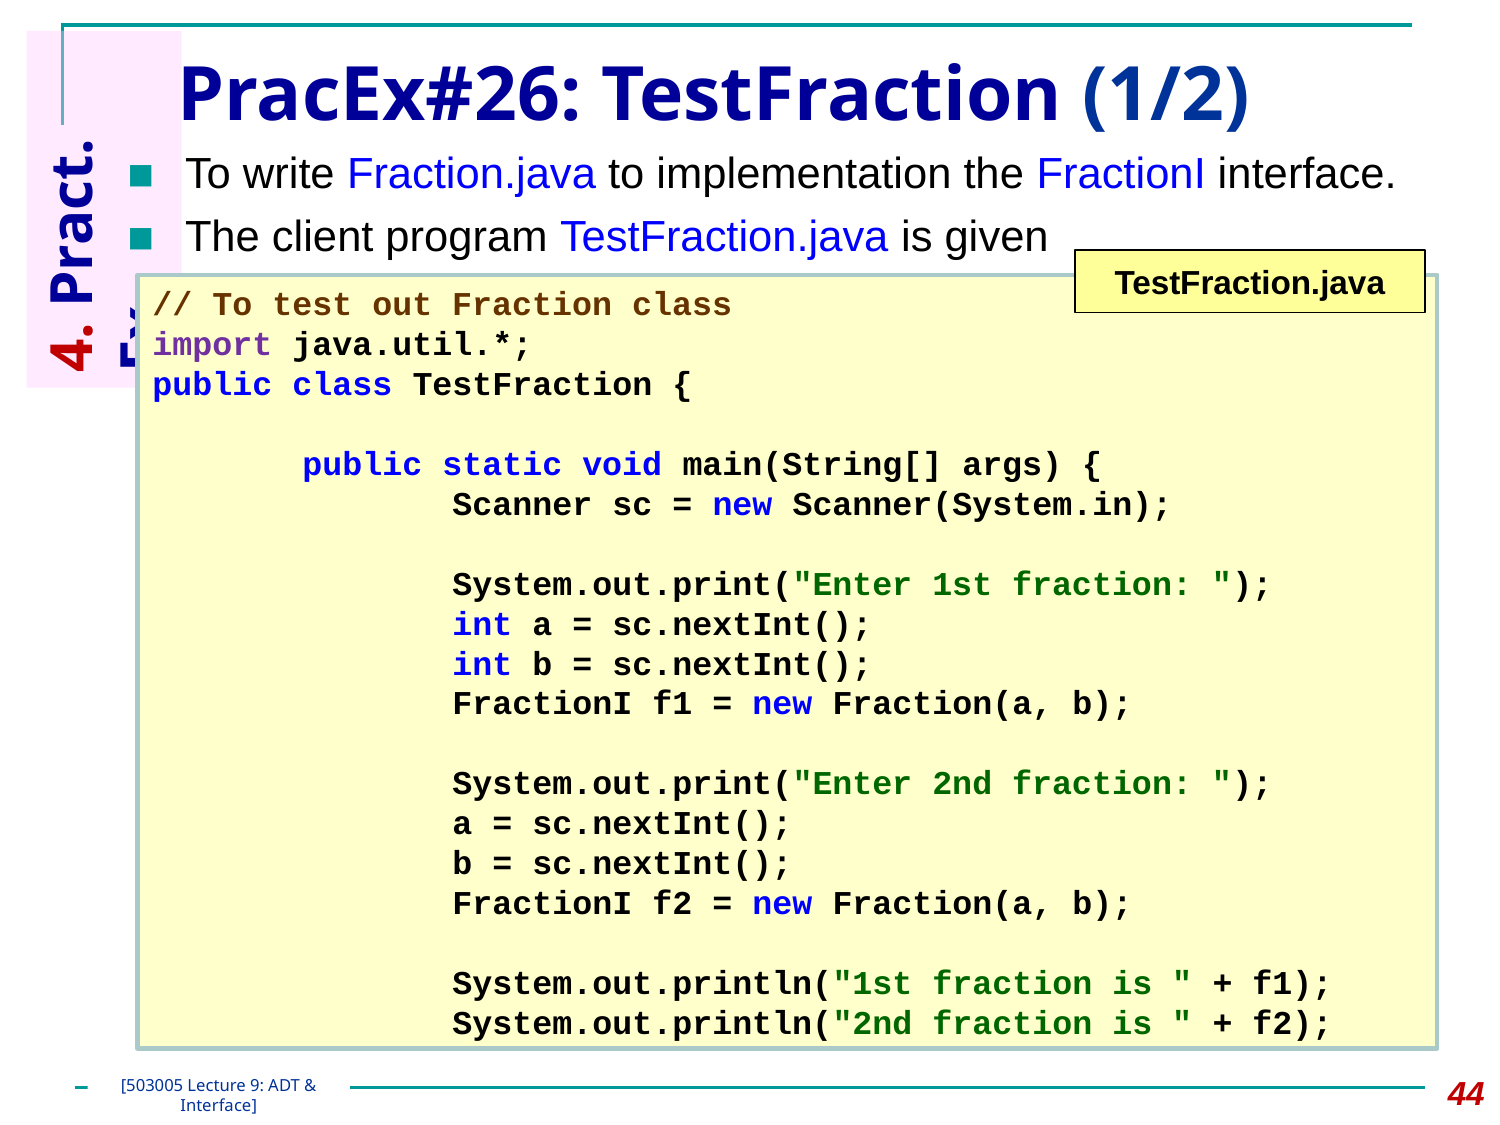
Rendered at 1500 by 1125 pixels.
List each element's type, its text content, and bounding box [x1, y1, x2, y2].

title PracEx#26: TestFraction (1/2) [182, 37, 1463, 167]
text_box [503005 Lecture 9: ADT & Interface] [87, 1074, 350, 1100]
text_box 4. Pract. Ex. [26, 30, 182, 388]
slide_number ‹#› [1400, 1065, 1500, 1125]
list To write Fraction.java to implementation the FractionI interface. The client program TestFraction.java is given [112, 137, 1425, 275]
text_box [137, 249, 1438, 1058]
